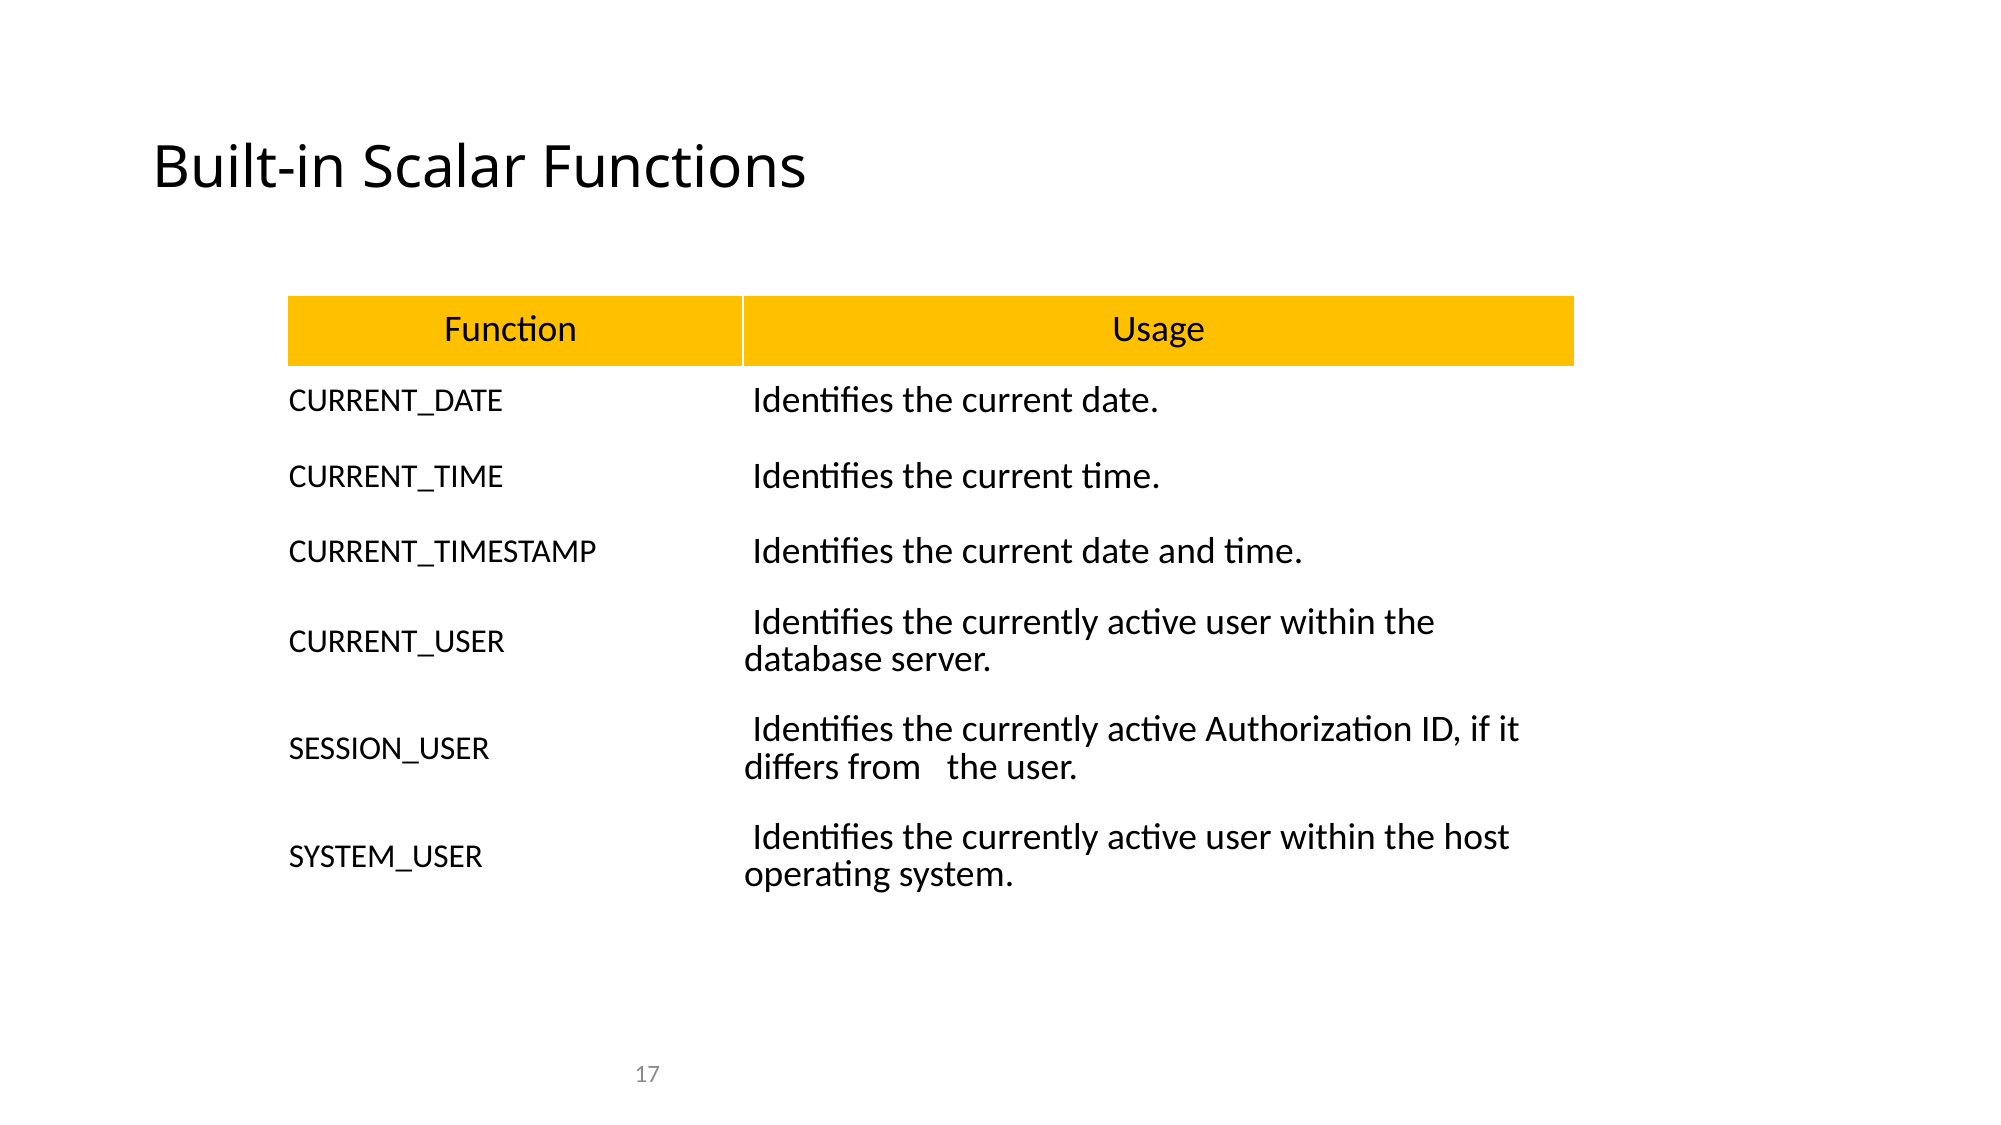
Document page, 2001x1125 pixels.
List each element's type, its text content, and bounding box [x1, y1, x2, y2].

table_cell SYSTEM_USER [288, 805, 742, 911]
table_cell SESSION_USER [288, 698, 742, 803]
table_cell Identifies the currently active user within the database server. [744, 590, 1574, 696]
table_header Usage [744, 296, 1574, 366]
table_header Function [288, 296, 742, 366]
table_cell CURRENT_TIME [288, 439, 742, 517]
slide_number 17 [0, 1042, 675, 1103]
table_cell CURRENT_TIMESTAMP [288, 519, 742, 588]
table_cell CURRENT_USER [288, 590, 742, 696]
table_cell Identifies the current time. [744, 439, 1574, 517]
table_cell CURRENT_DATE [288, 368, 742, 437]
table_cell Identifies the current date and time. [744, 519, 1574, 588]
table_cell Identifies the currently active Authorization ID, if it differs from the user. [744, 698, 1574, 803]
table_cell Identifies the currently active user within the host operating system. [744, 805, 1574, 911]
table_cell Identifies the current date. [744, 368, 1574, 437]
title Built-in Scalar Functions [137, 59, 1863, 278]
